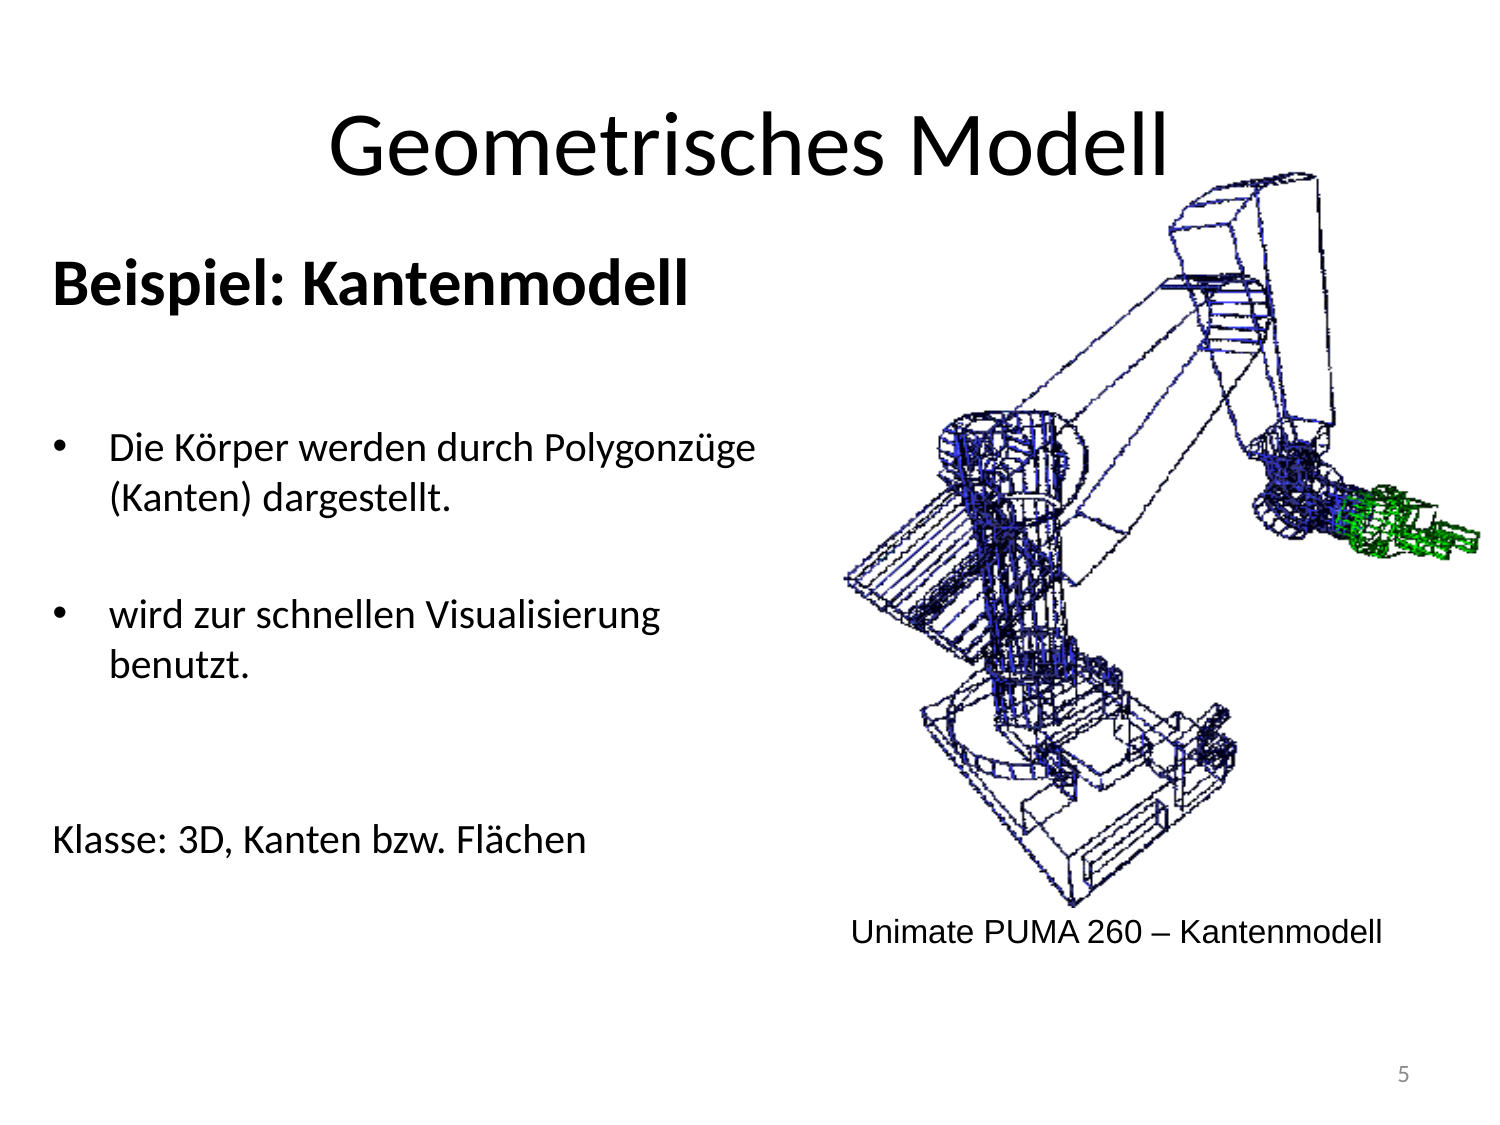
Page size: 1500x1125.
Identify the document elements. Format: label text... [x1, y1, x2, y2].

picture [808, 149, 1493, 910]
text_box Unimate PUMA 260 – Kantenmodell [835, 919, 1399, 958]
title Geometrisches Modell [75, 45, 1425, 230]
slide_number 5 [1074, 1042, 1425, 1103]
list Beispiel: Kantenmodell Die Körper werden durch Polygonzüge (Kanten) dargestellt. wird zur schnellen Visualisierung benutzt. Klasse: 3D, Kanten bzw. Flächen [37, 230, 819, 1106]
